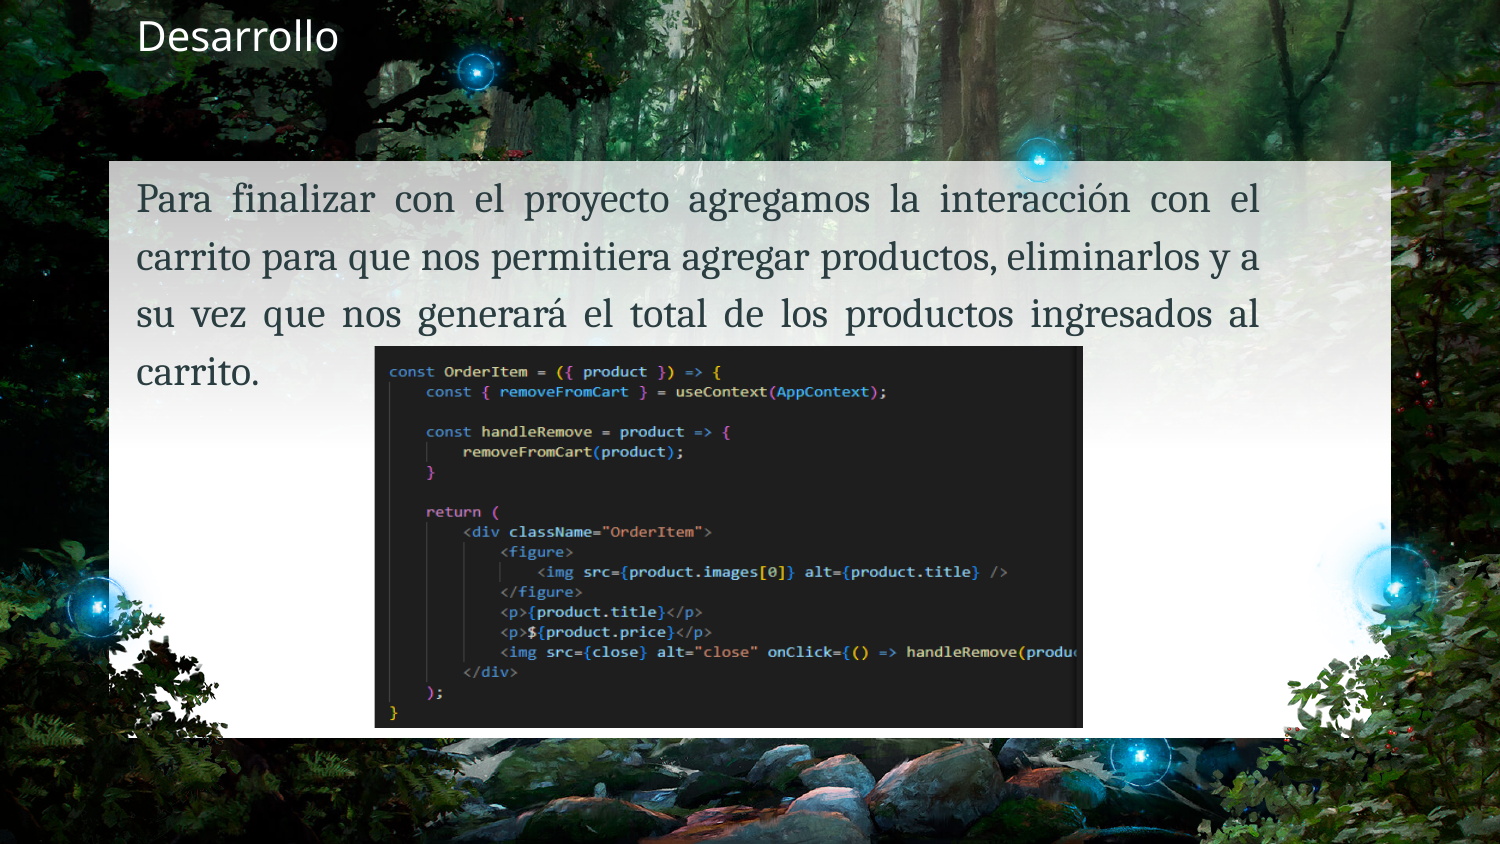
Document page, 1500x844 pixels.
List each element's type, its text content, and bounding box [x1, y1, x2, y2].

list Para finalizar con el proyecto agregamos la interacción con el carrito para que nos permitiera agregar productos, eliminarlos y a su vez que nos generará el total de los productos ingresados al carrito. [121, 148, 1276, 597]
title Desarrollo [121, 0, 1379, 136]
picture [0, 0, 1500, 844]
